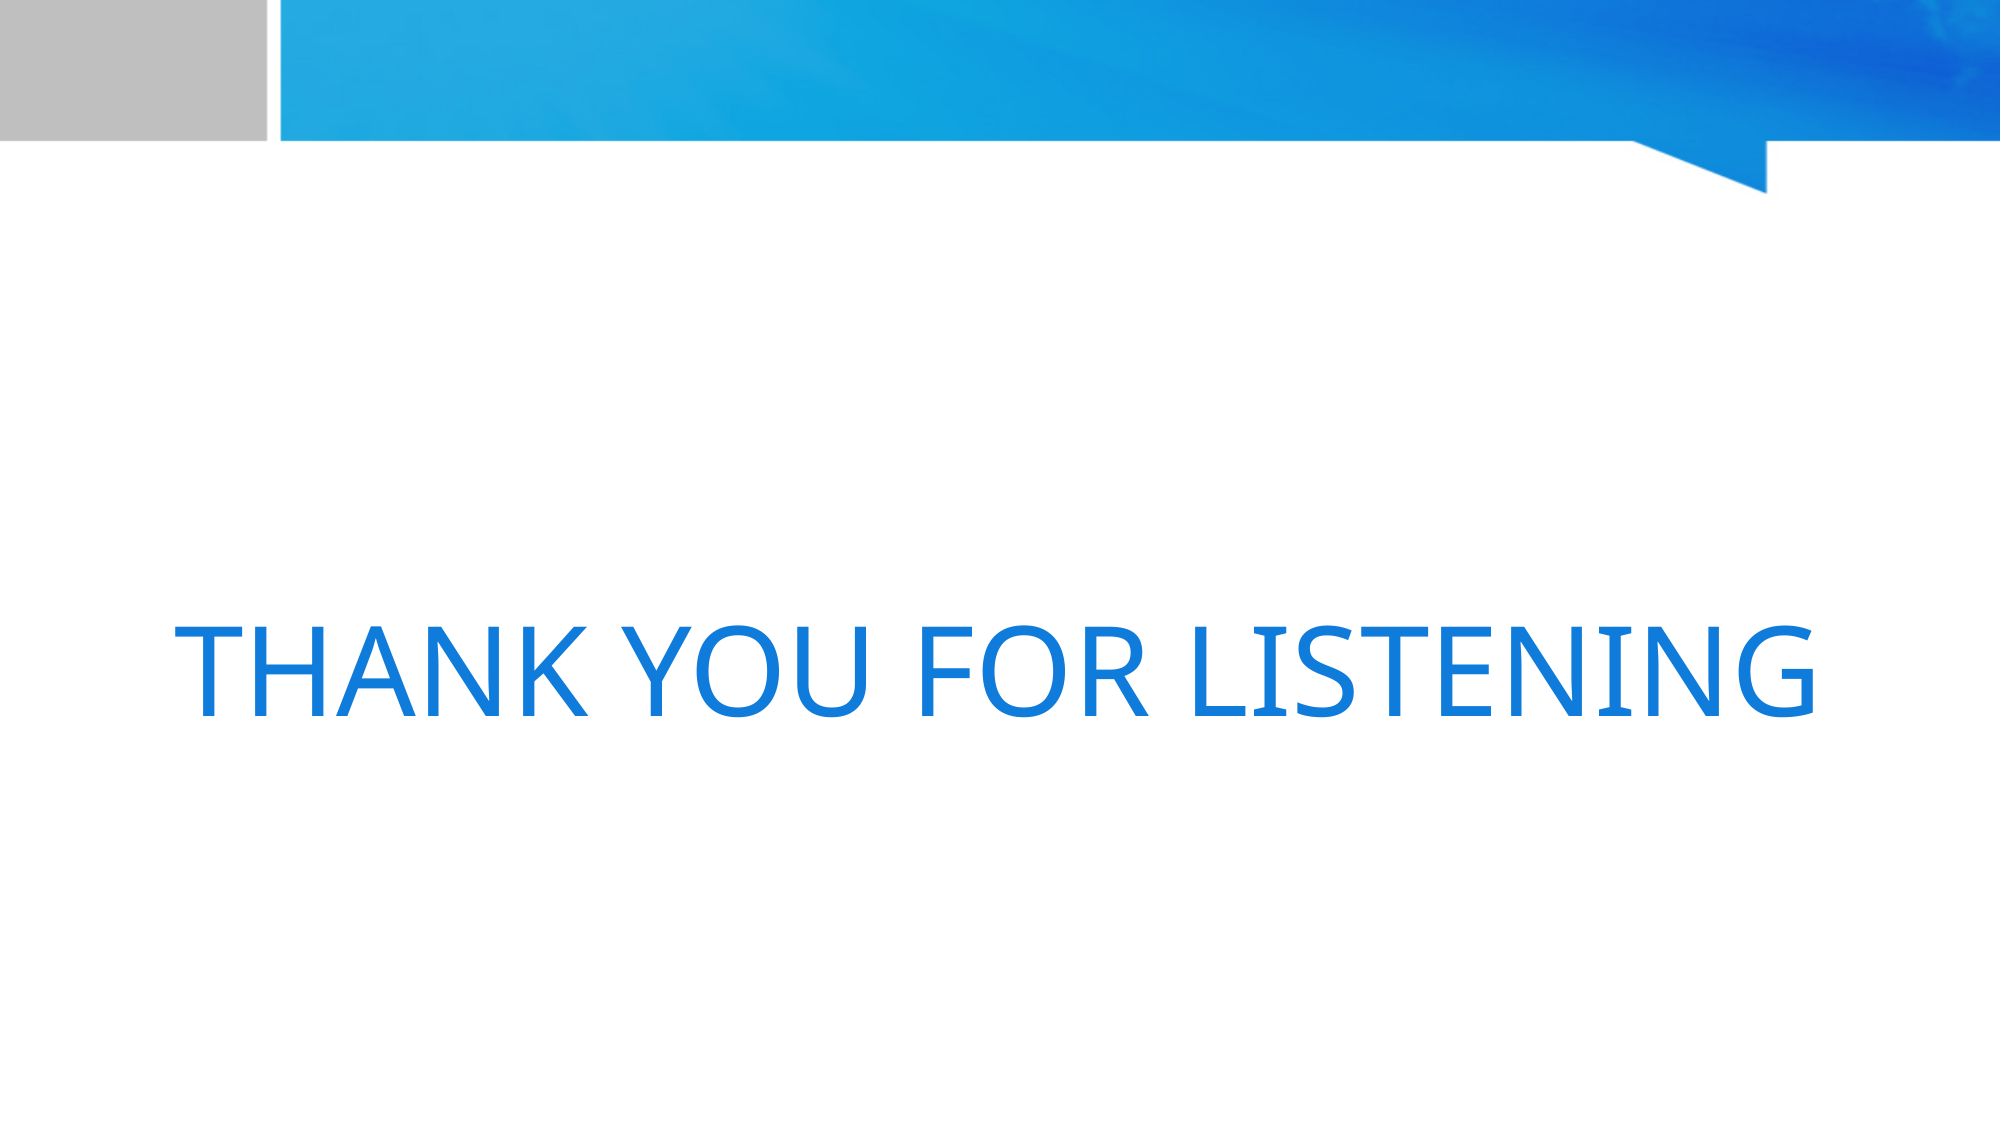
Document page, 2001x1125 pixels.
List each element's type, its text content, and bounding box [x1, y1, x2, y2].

picture [0, 0, 2000, 1125]
title THANK YOU FOR LISTENING [136, 280, 1862, 749]
